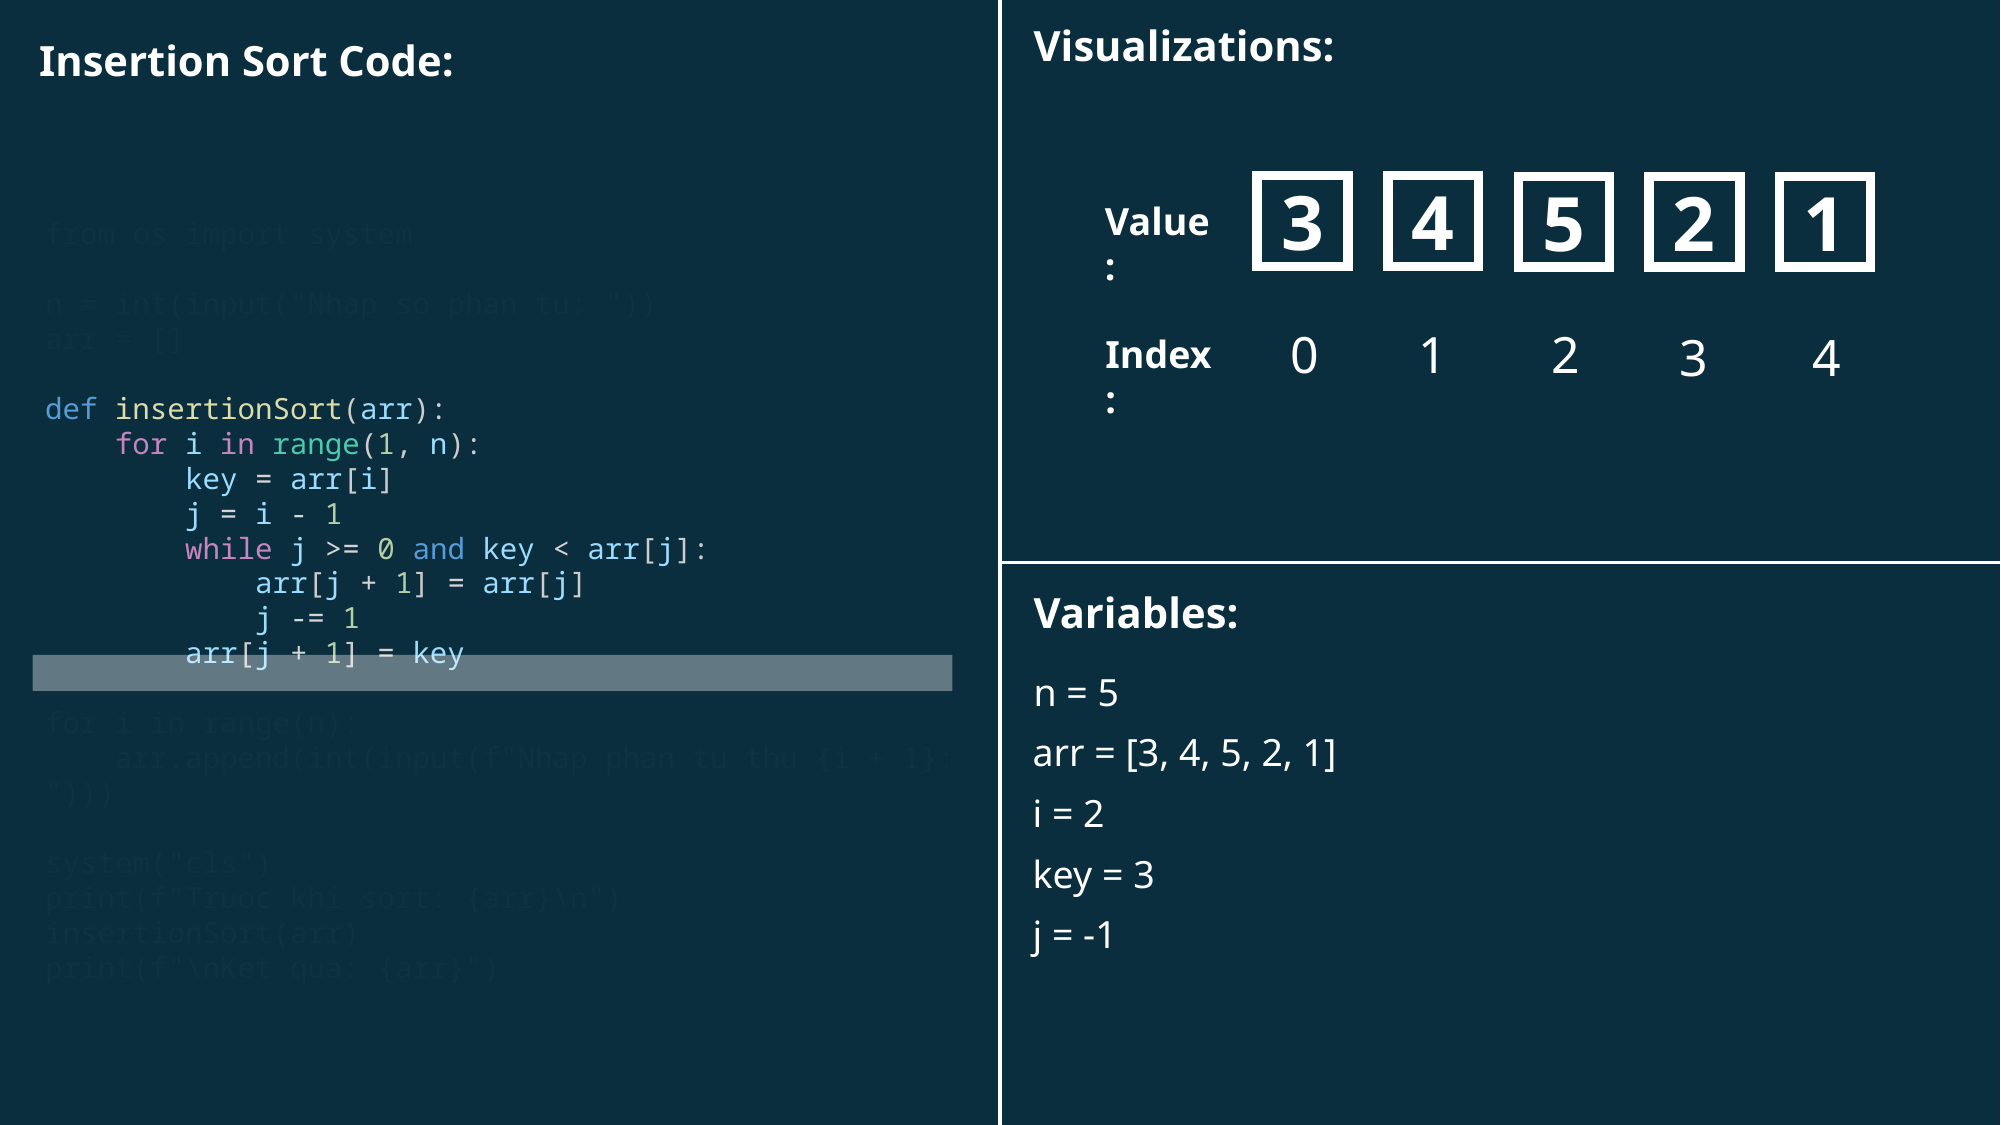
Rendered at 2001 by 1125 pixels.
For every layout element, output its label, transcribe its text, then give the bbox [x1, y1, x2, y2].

text_box 0 [1275, 316, 1336, 391]
text_box Insertion Sort Code: [24, 27, 699, 92]
text_box Variables: [1018, 579, 1500, 644]
text_box 3 [1664, 318, 1725, 394]
text_box arr = [3, 4, 5, 2, 1] [1017, 721, 1370, 782]
text_box 4 [1386, 174, 1480, 268]
text_box from os import system n = int(input("Nhap so phan tu: ")) arr = [] def insertionSort(arr): for i in range(1, n): key = arr[i] j = i - 1 while j >= 0 and key < arr[j]: arr[j + 1] = arr[j] j -= 1 arr[j + 1] = key for i in range(n): arr.append(int(input(f"Nhap phan tu thu {i + 1}: "))) system("cls") print(f"Truoc khi sort: {arr}\n") insertionSort(arr) print(f"\nKet qua: {arr}") [0, 0, 998, 1125]
text_box [31, 653, 954, 692]
text_box 1 [1778, 175, 1872, 269]
text_box j = -1 [1017, 904, 1370, 964]
text_box Value: [1090, 190, 1235, 296]
text_box key = 3 [1017, 843, 1370, 904]
text_box n = 5 [1018, 661, 1371, 721]
text_box Visualizations: [1018, 11, 1500, 77]
text_box 2 [1647, 175, 1741, 269]
text_box 3 [1256, 174, 1350, 268]
text_box 5 [1517, 175, 1611, 269]
text_box i = 2 [1017, 782, 1370, 843]
text_box 1 [1403, 316, 1464, 391]
text_box Index: [1090, 323, 1235, 429]
text_box 4 [1797, 318, 1858, 394]
text_box 2 [1536, 316, 1597, 391]
